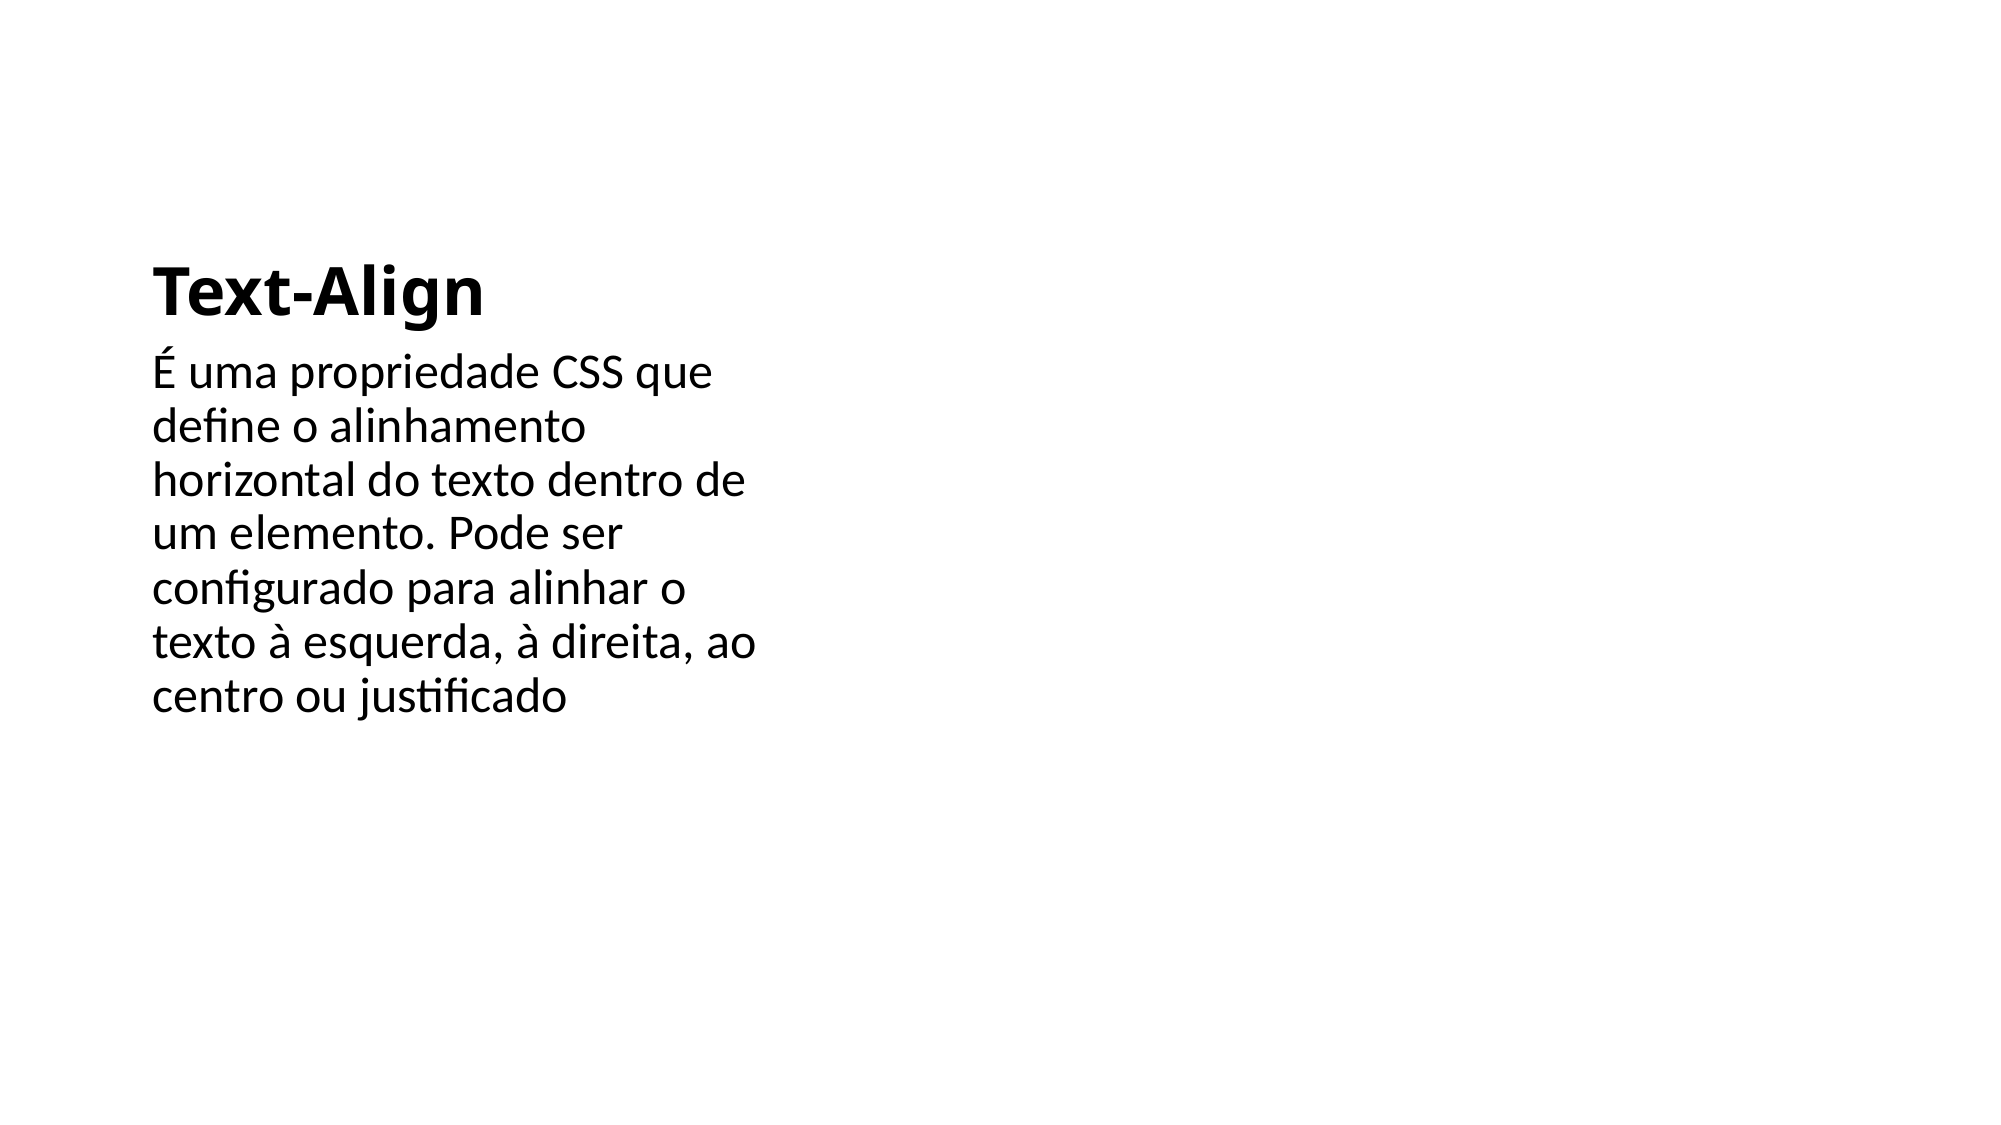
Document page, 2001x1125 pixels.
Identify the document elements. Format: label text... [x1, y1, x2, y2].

title Text-Align [137, 75, 783, 337]
list É uma propriedade CSS que define o alinhamento horizontal do texto dentro de um elemento. Pode ser configurado para alinhar o texto à esquerda, à direita, ao centro ou justificado [137, 337, 783, 963]
